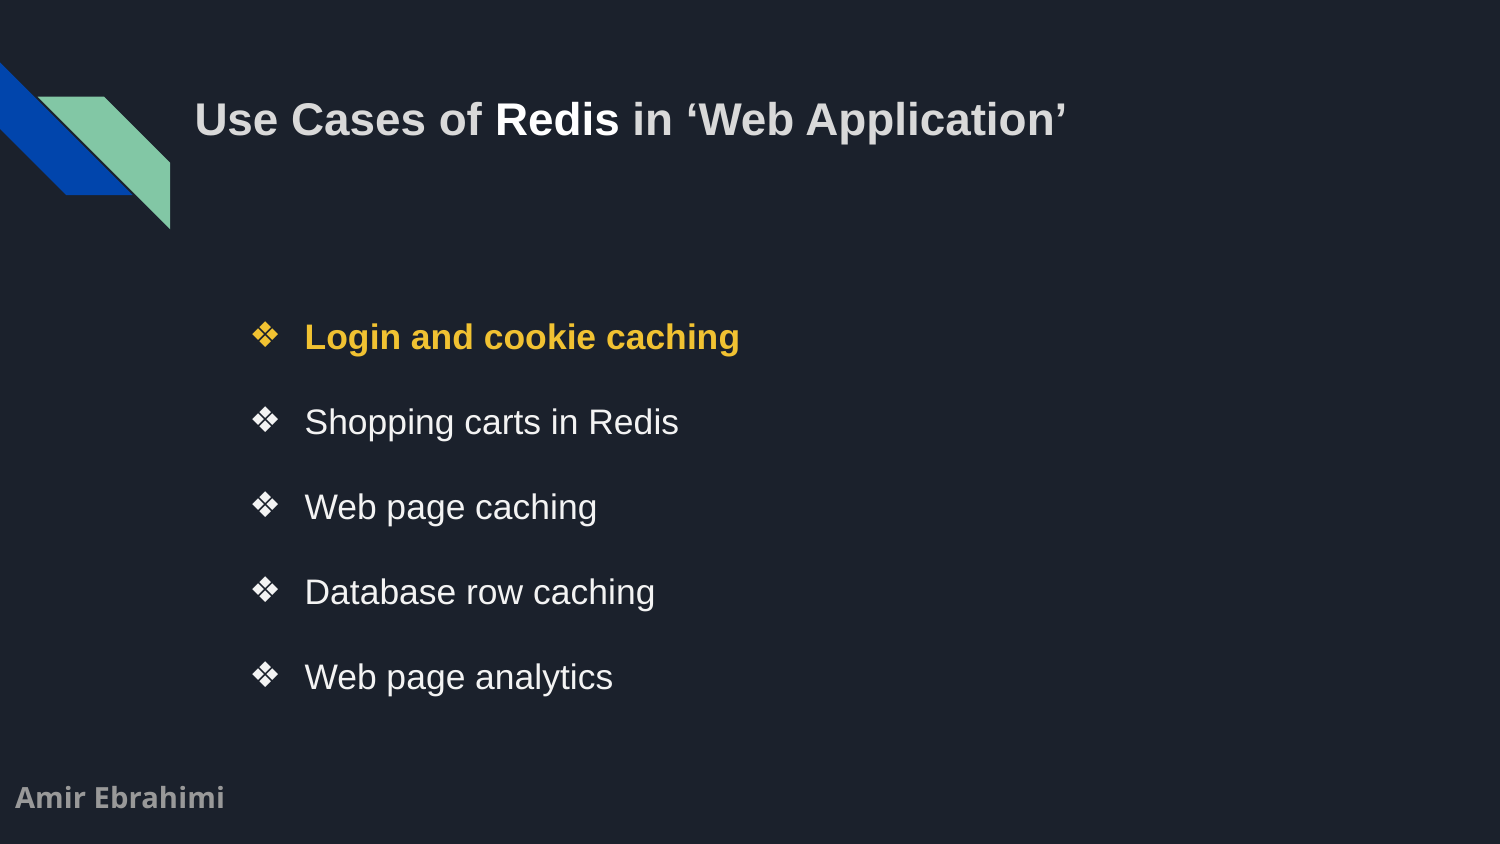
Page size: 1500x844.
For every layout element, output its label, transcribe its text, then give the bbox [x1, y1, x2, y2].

text_box Login and cookie caching Shopping carts in Redis Web page caching Database row caching Web page analytics [214, 279, 1269, 765]
text_box Use Cases of Redis in ‘Web Application’ [179, 74, 1440, 279]
text_box Amir Ebrahimi [0, 764, 478, 840]
